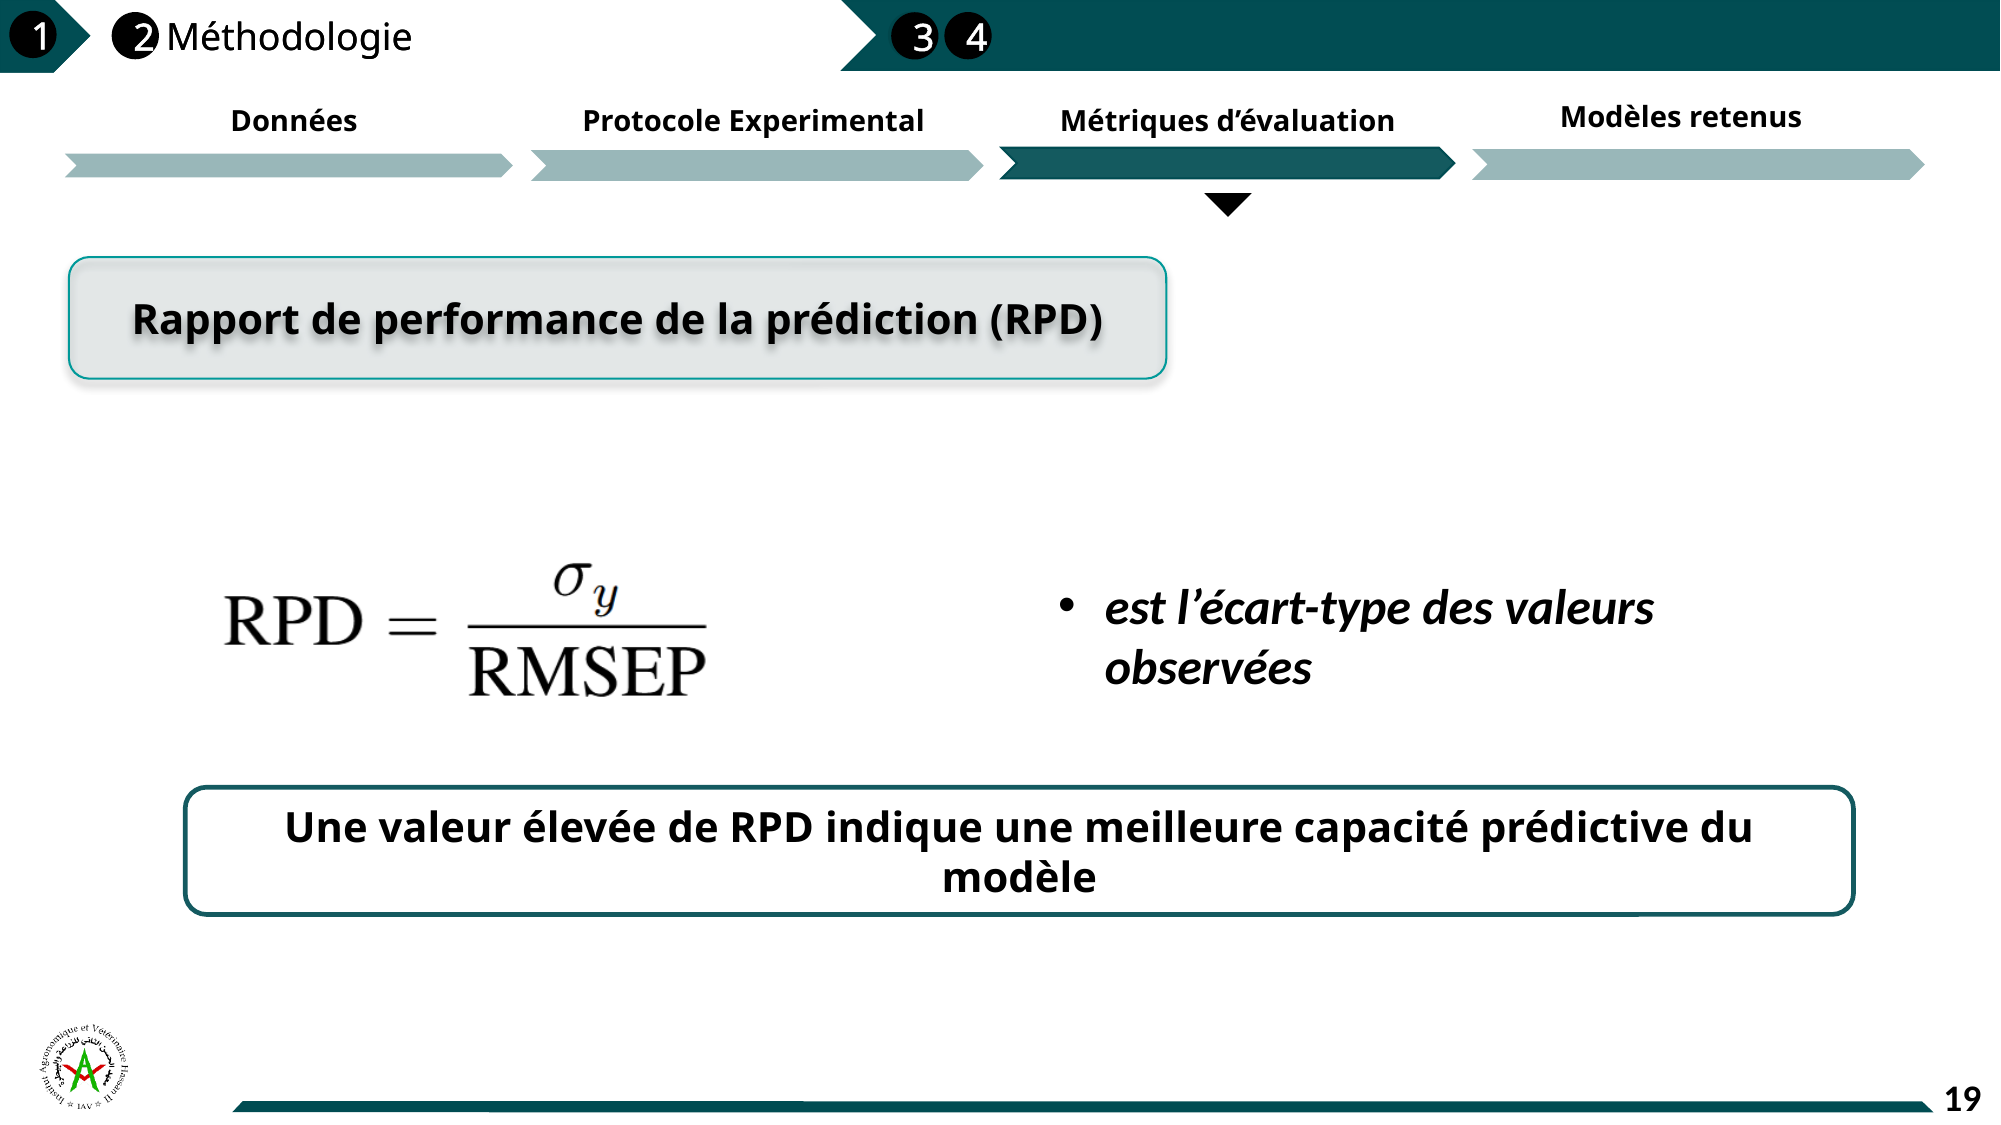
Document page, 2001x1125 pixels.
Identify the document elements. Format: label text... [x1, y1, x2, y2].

text_box Protocole Experimental [567, 95, 940, 146]
text_box Rapport de performance de la prédiction (RPD) [67, 256, 1168, 380]
text_box [840, 0, 2000, 71]
text_box [232, 1101, 1934, 1113]
text_box 3 [890, 11, 940, 61]
picture [185, 530, 754, 743]
text_box [0, 0, 91, 73]
text_box [62, 152, 515, 179]
text_box Une valeur élevée de RPD indique une meilleure capacité prédictive du modèle [184, 786, 1855, 916]
text_box [1201, 192, 1255, 219]
text_box 4 [943, 11, 993, 61]
text_box Données [215, 94, 373, 145]
text_box 19 [1928, 1066, 2000, 1125]
text_box Métriques d’évaluation [940, 95, 1561, 146]
text_box [999, 146, 1456, 180]
text_box [528, 149, 986, 182]
text_box Modèles retenus [1545, 91, 1818, 141]
text_box 2 [110, 11, 160, 61]
text_box [1469, 148, 1927, 181]
text_box 1 [8, 9, 58, 60]
picture [39, 1024, 128, 1109]
text_box Méthodologie [151, 5, 921, 66]
